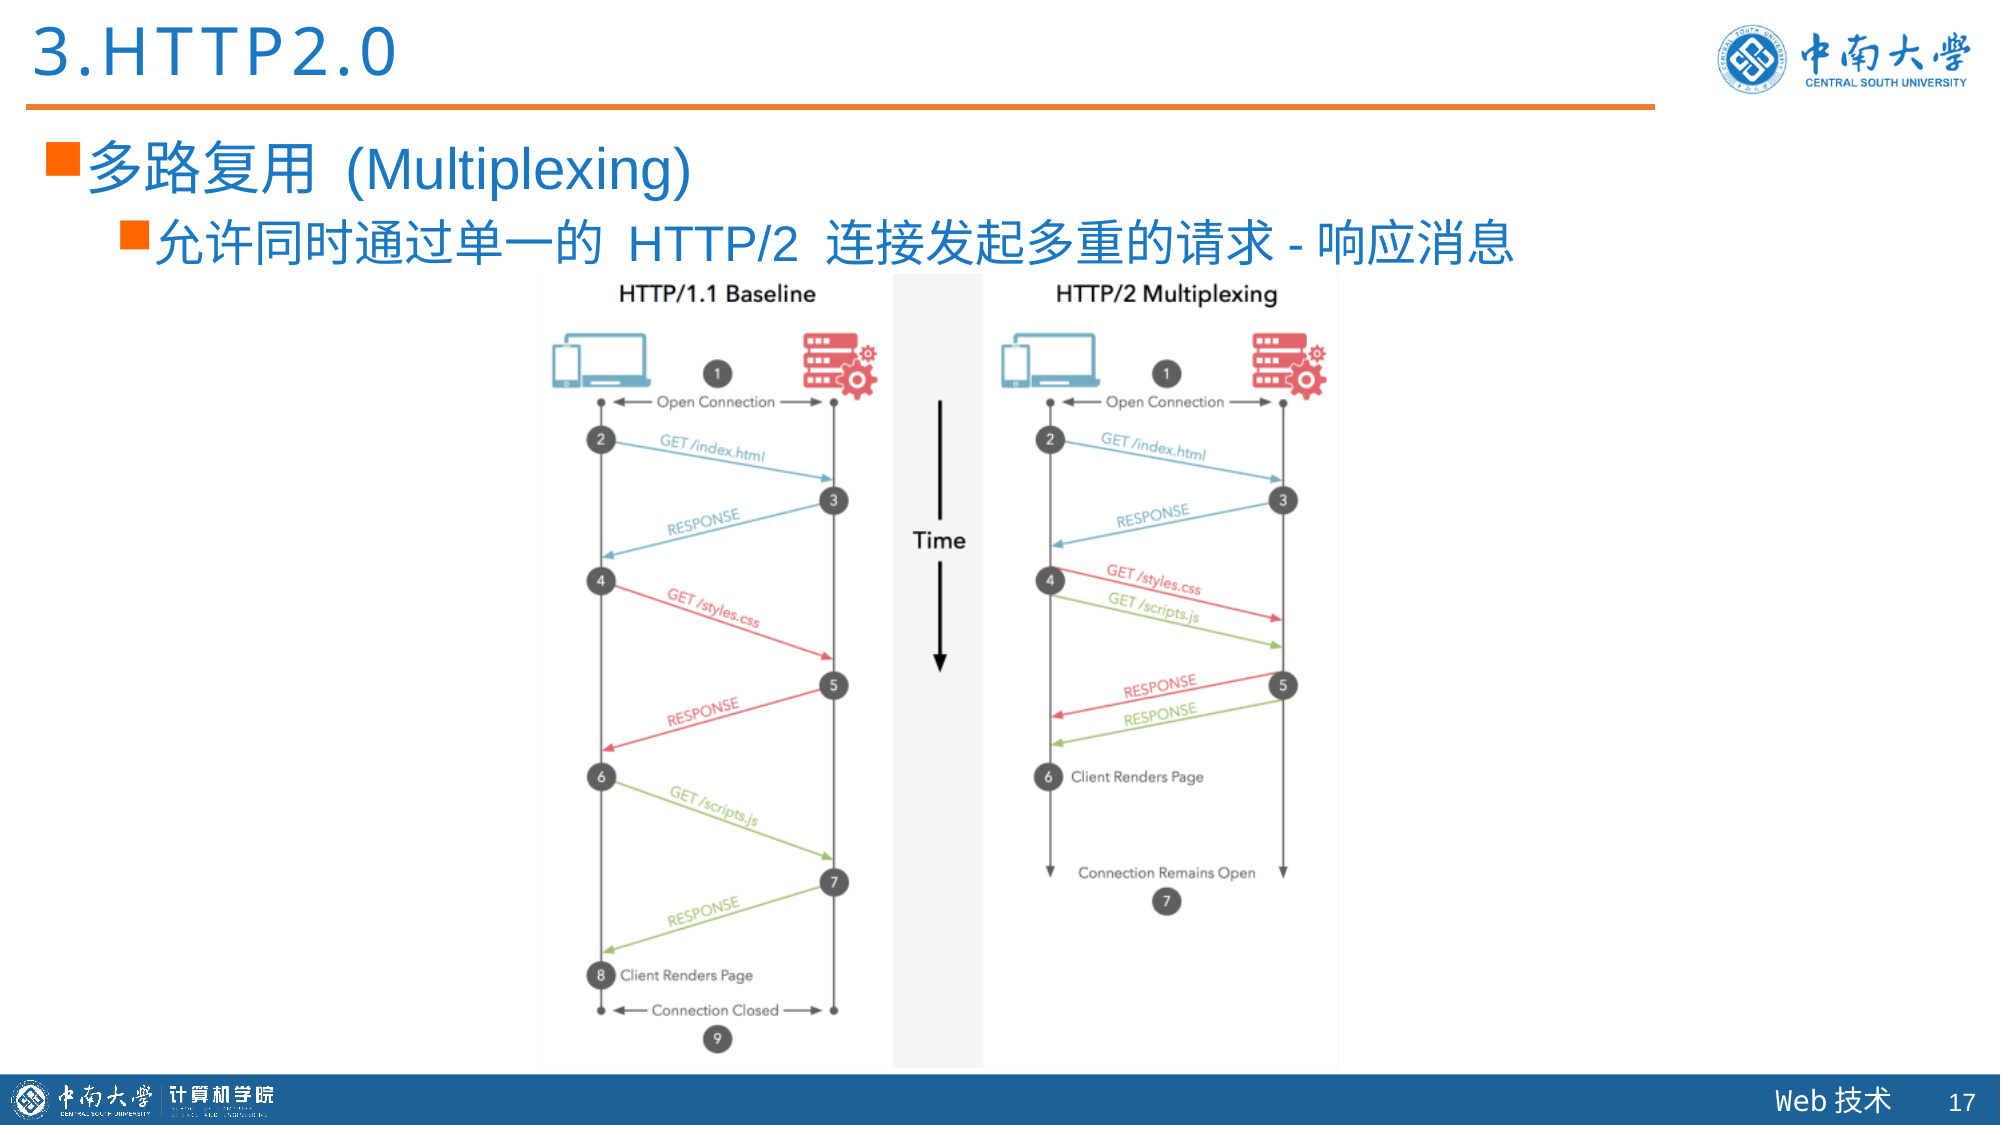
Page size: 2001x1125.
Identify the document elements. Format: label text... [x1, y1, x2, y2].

picture [1708, 19, 1982, 99]
list 3.HTTP2.0 [17, 10, 1615, 83]
picture [538, 274, 1339, 1068]
picture [0, 1080, 299, 1120]
slide_number 16 [1916, 1079, 1992, 1124]
list 多路复用 (Multiplexing) 允许同时通过单一的 HTTP/2 连接发起多重的请求-响应消息 [26, 123, 1982, 1050]
